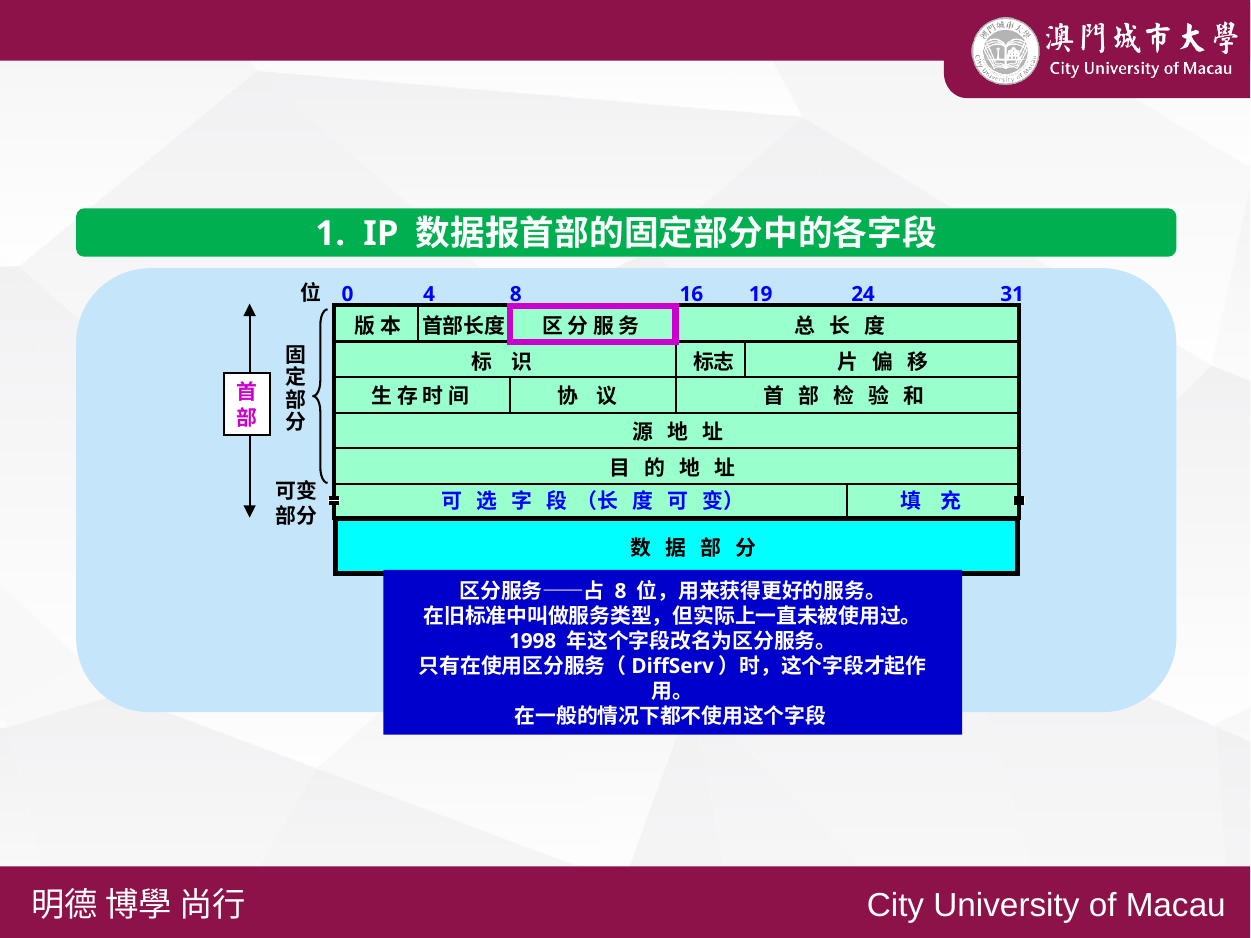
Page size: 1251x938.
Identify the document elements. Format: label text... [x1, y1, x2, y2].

text_box [953, 208, 1177, 257]
text_box [76, 208, 299, 257]
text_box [223, 273, 1039, 574]
picture [1043, 21, 1238, 55]
picture [0, 61, 1251, 866]
text_box [76, 268, 1177, 713]
text_box 区分服务——占 8 位，用来获得更好的服务。 在旧标准中叫做服务类型，但实际上一直未被使用过。 1998 年这个字段改名为区分服务。 只有在使用区分服务（DiffServ）时，这个字段才起作用。 在一般的情况下都不使用这个字段 [383, 582, 963, 735]
picture [971, 17, 1040, 85]
picture [1048, 59, 1232, 80]
text_box 1. IP 数据报首部的固定部分中的各字段 [299, 203, 953, 261]
